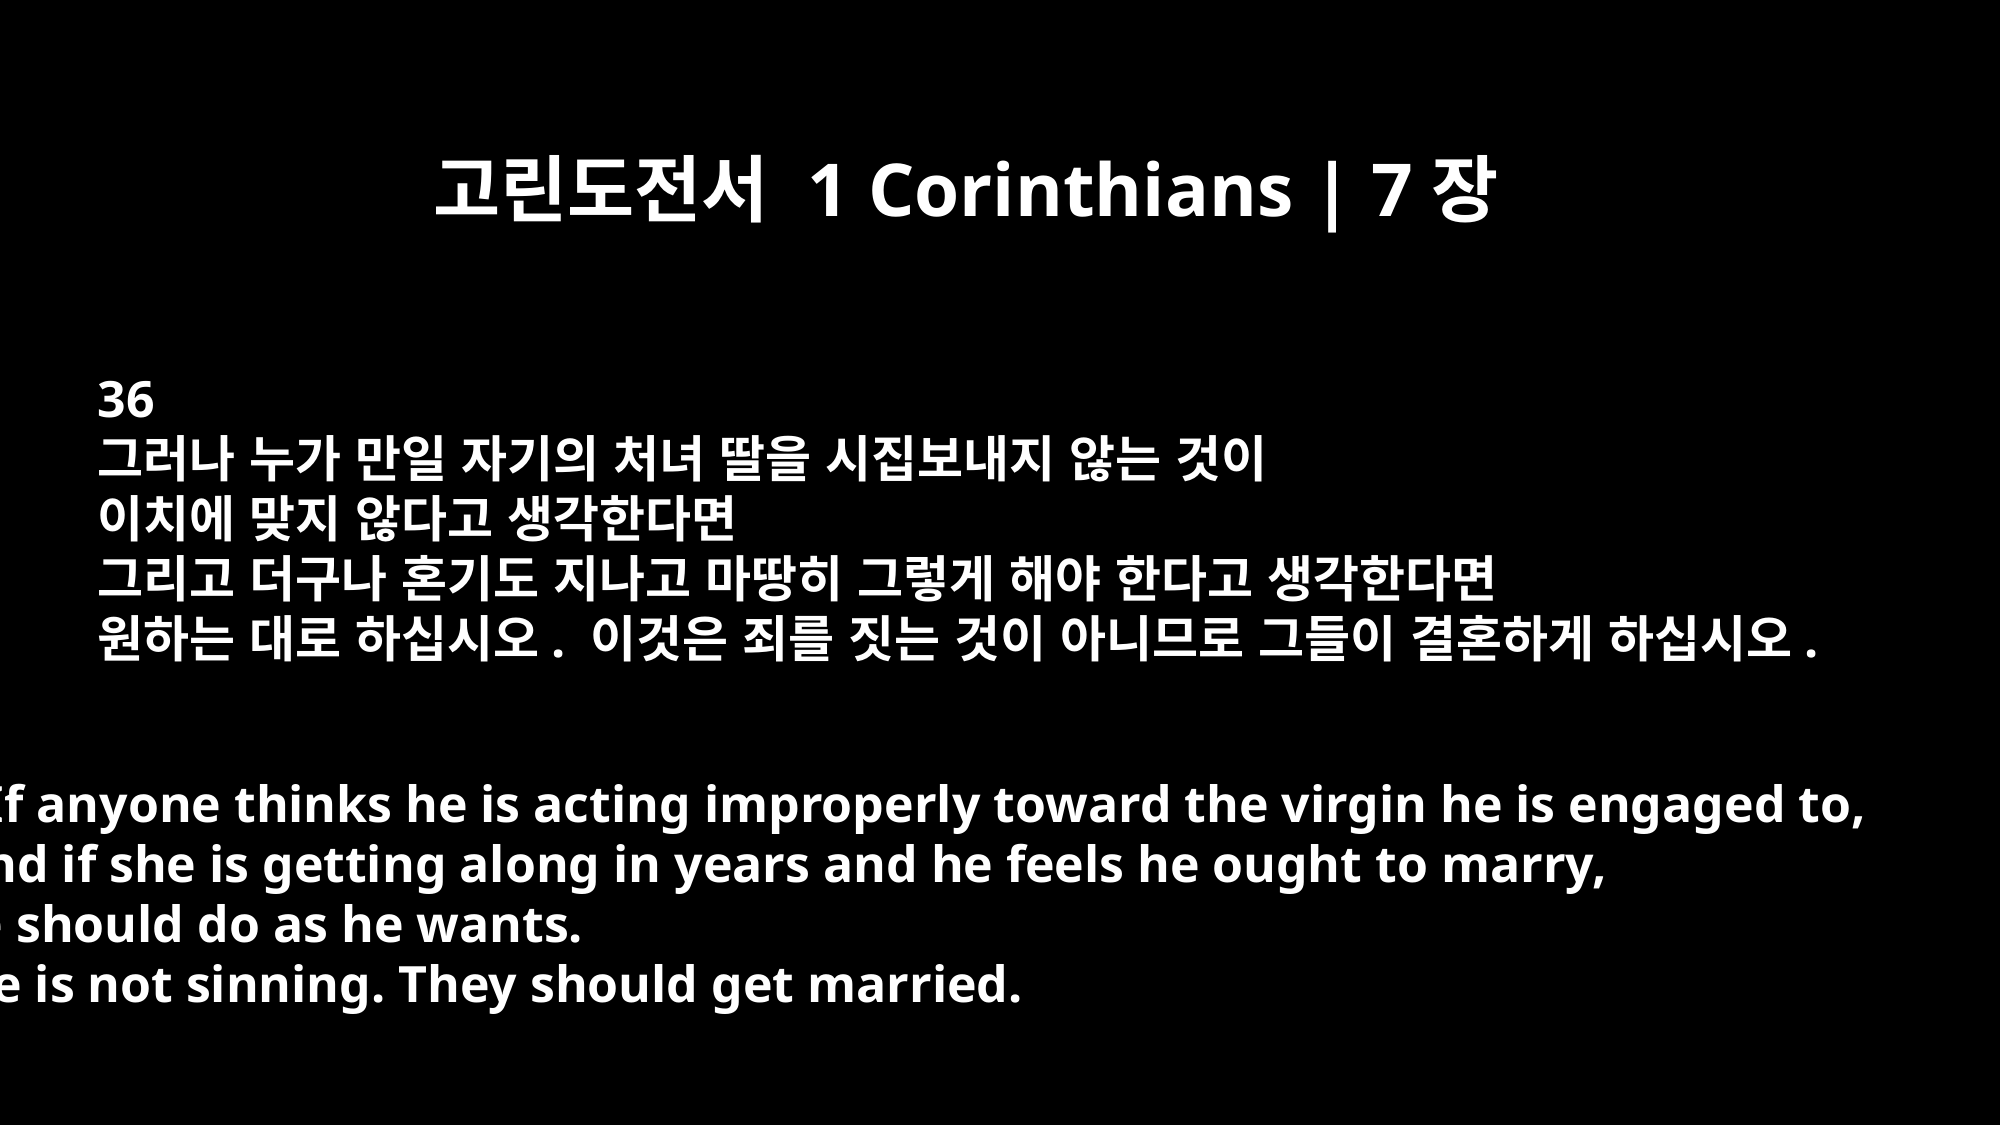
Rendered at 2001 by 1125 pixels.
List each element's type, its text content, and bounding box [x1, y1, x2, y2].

text_box ○If anyone thinks he is acting improperly toward the virgin he is engaged to, and if she is getting along in years and he feels he ought to marry, he should do as he wants. He is not sinning. They should get married. [0, 764, 1882, 1020]
text_box 36 그러나 누가 만일 자기의 처녀 딸을 시집보내지 않는 것이 이치에 맞지 않다고 생각한다면 그리고 더구나 혼기도 지나고 마땅히 그렇게 해야 한다고 생각한다면 원하는 대로 하십시오. 이것은 죄를 짓는 것이 아니므로 그들이 결혼하게 하십시오. [82, 359, 1835, 675]
text_box 고린도전서 1 Corinthians | 7장 [418, 136, 1514, 239]
